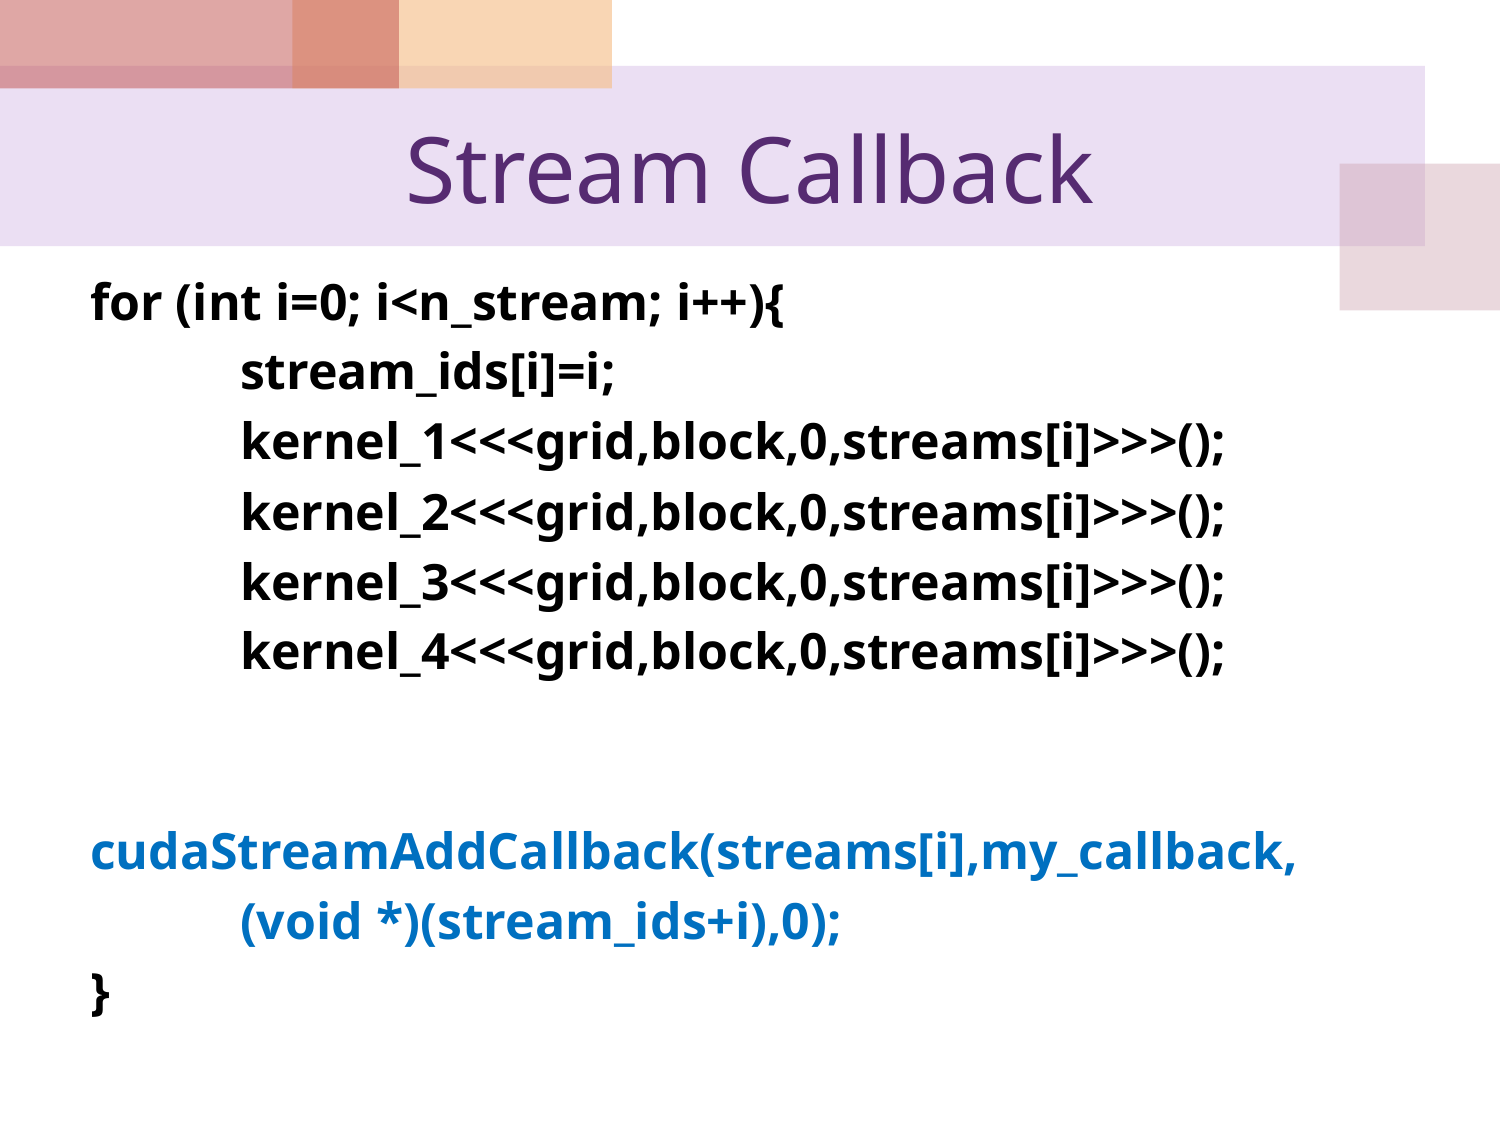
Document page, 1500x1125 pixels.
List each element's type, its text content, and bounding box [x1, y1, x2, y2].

title Stream Callback [75, 88, 1425, 247]
list for (int i=0; i<n_stream; i++){ stream_ids[i]=i; kernel_1<<<grid,block,0,streams[i]>>>(); kernel_2<<<grid,block,0,streams[i]>>>(); kernel_3<<<grid,block,0,streams[i]>>>(); kernel_4<<<grid,block,0,streams[i]>>>(); cudaStreamAddCallback(streams[i],my_callback, (void *)(stream_ids+i),0); } [75, 262, 1447, 1059]
